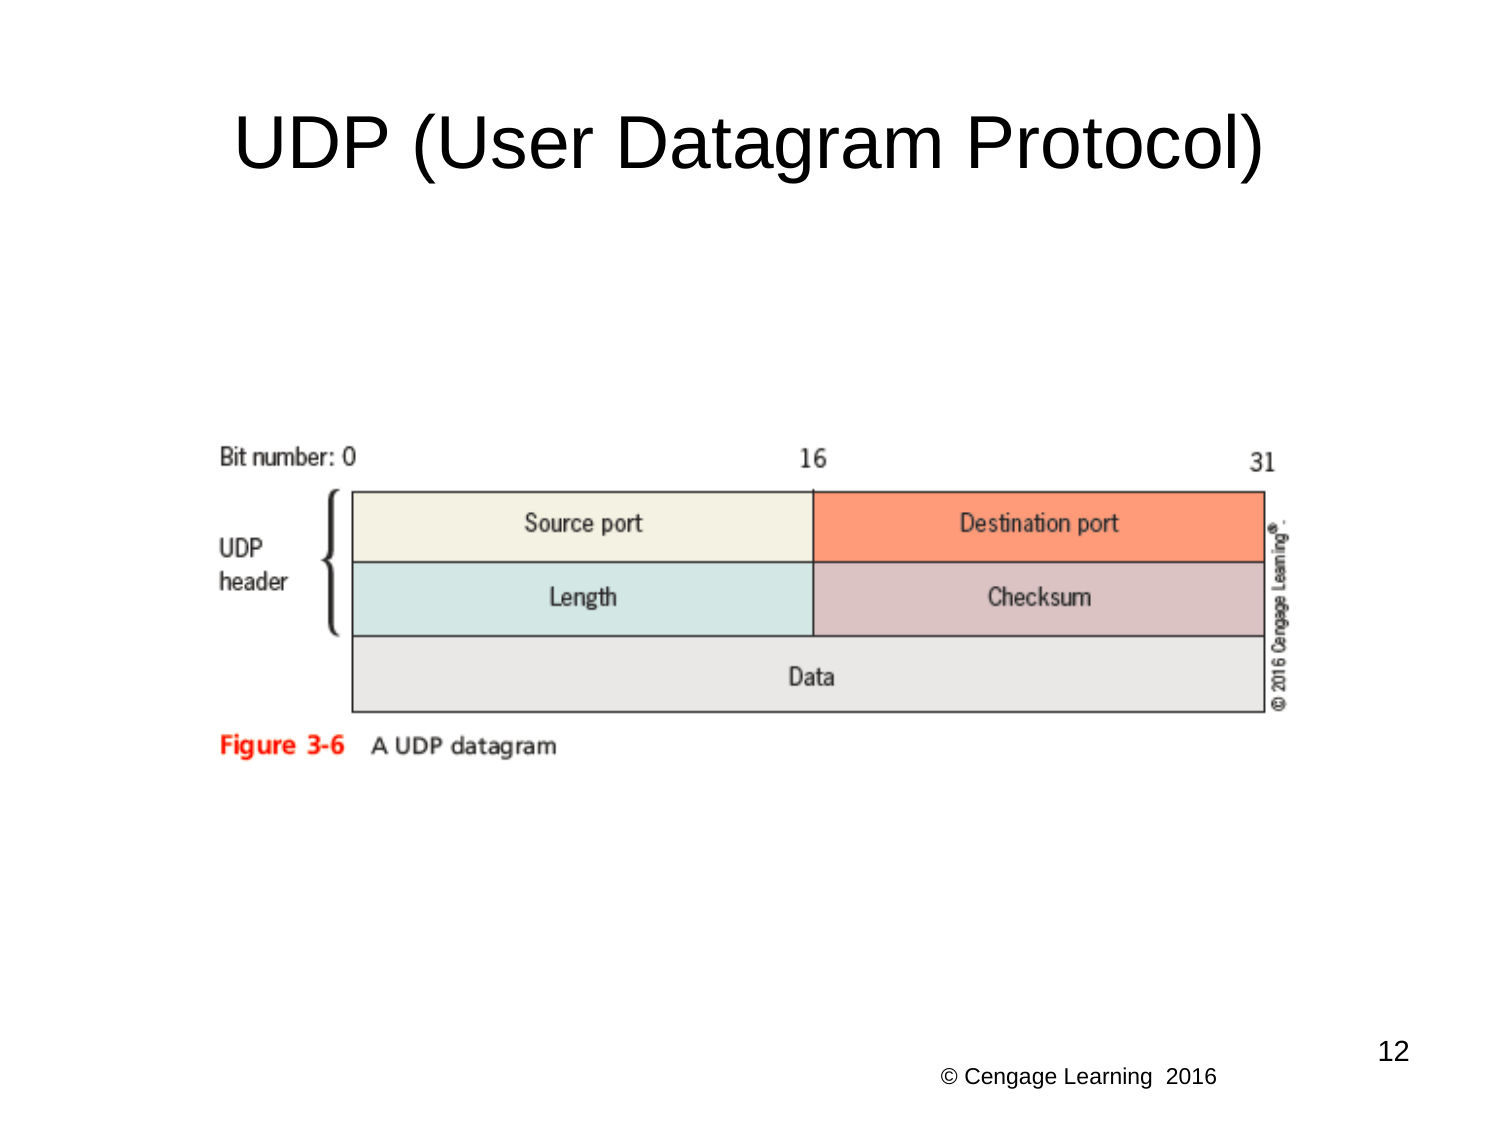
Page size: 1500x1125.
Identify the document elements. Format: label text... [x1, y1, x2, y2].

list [212, 437, 1297, 766]
title UDP (User Datagram Protocol) [75, 45, 1425, 233]
slide_number 12 [1312, 1024, 1426, 1103]
